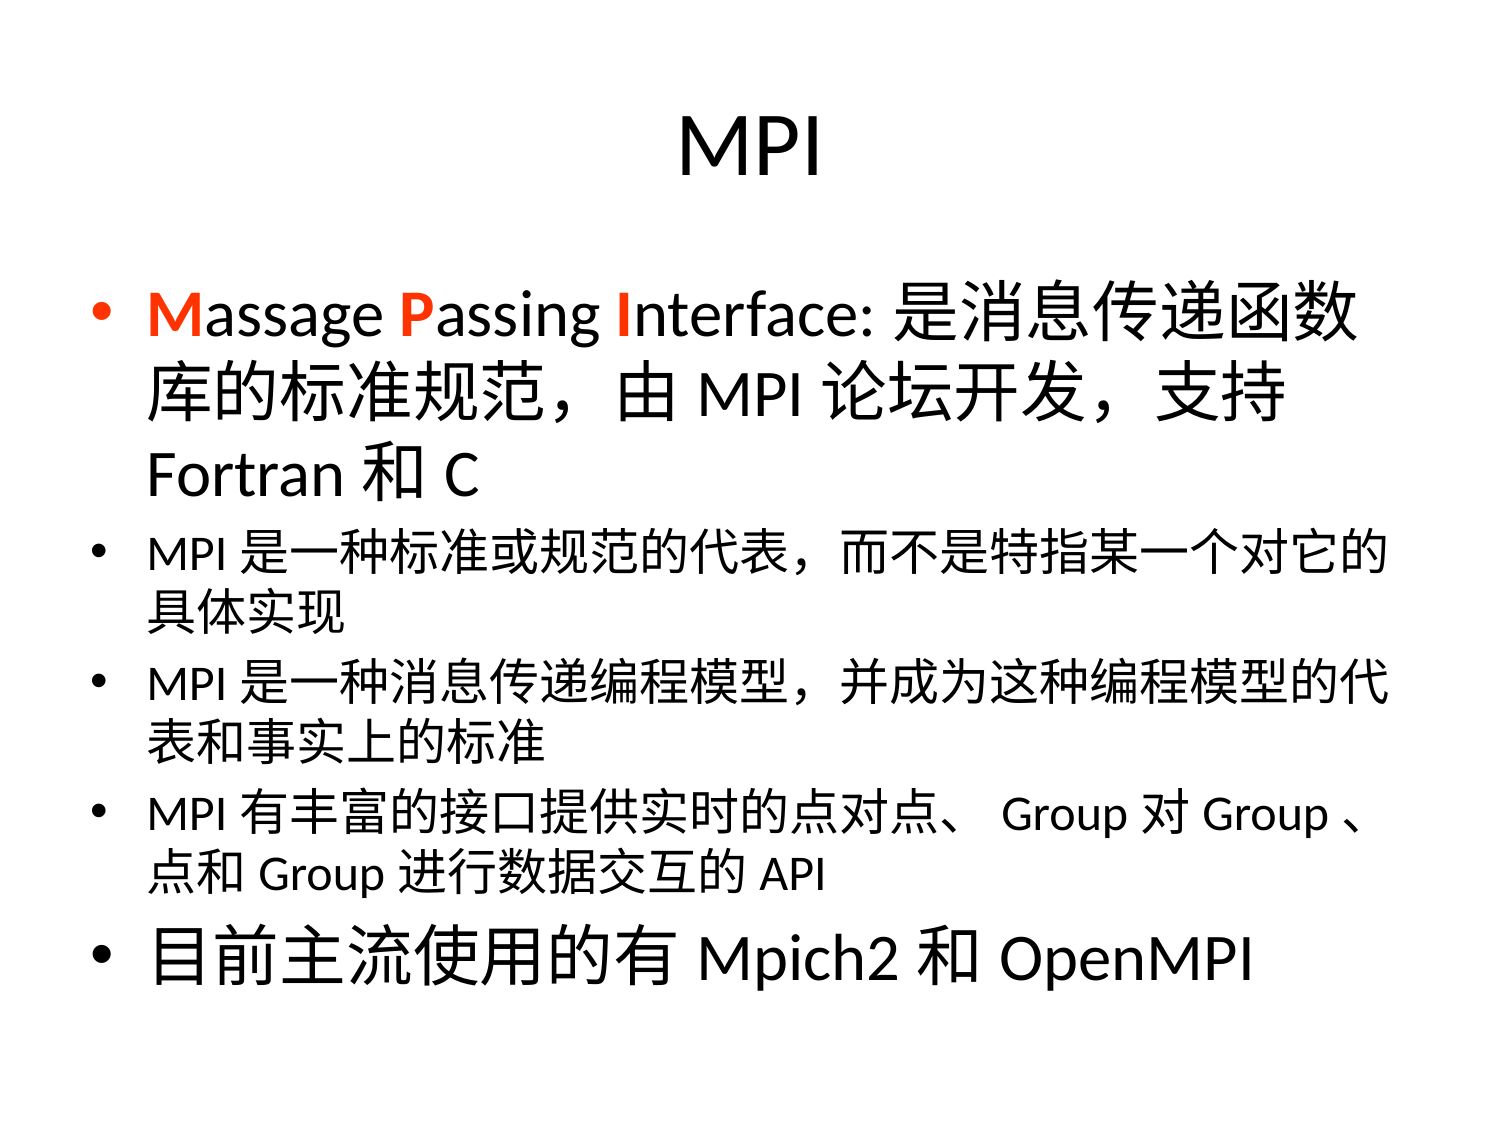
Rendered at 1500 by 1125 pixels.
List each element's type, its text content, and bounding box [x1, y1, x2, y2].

title MPI [75, 45, 1425, 233]
list Massage Passing Interface:是消息传递函数库的标准规范，由MPI论坛开发，支持Fortran和C MPI是一种标准或规范的代表，而不是特指某一个对它的具体实现 MPI是一种消息传递编程模型，并成为这种编程模型的代表和事实上的标准 MPI有丰富的接口提供实时的点对点、Group对Group、点和Group进行数据交互的API 目前主流使用的有Mpich2和OpenMPI [75, 262, 1425, 1005]
